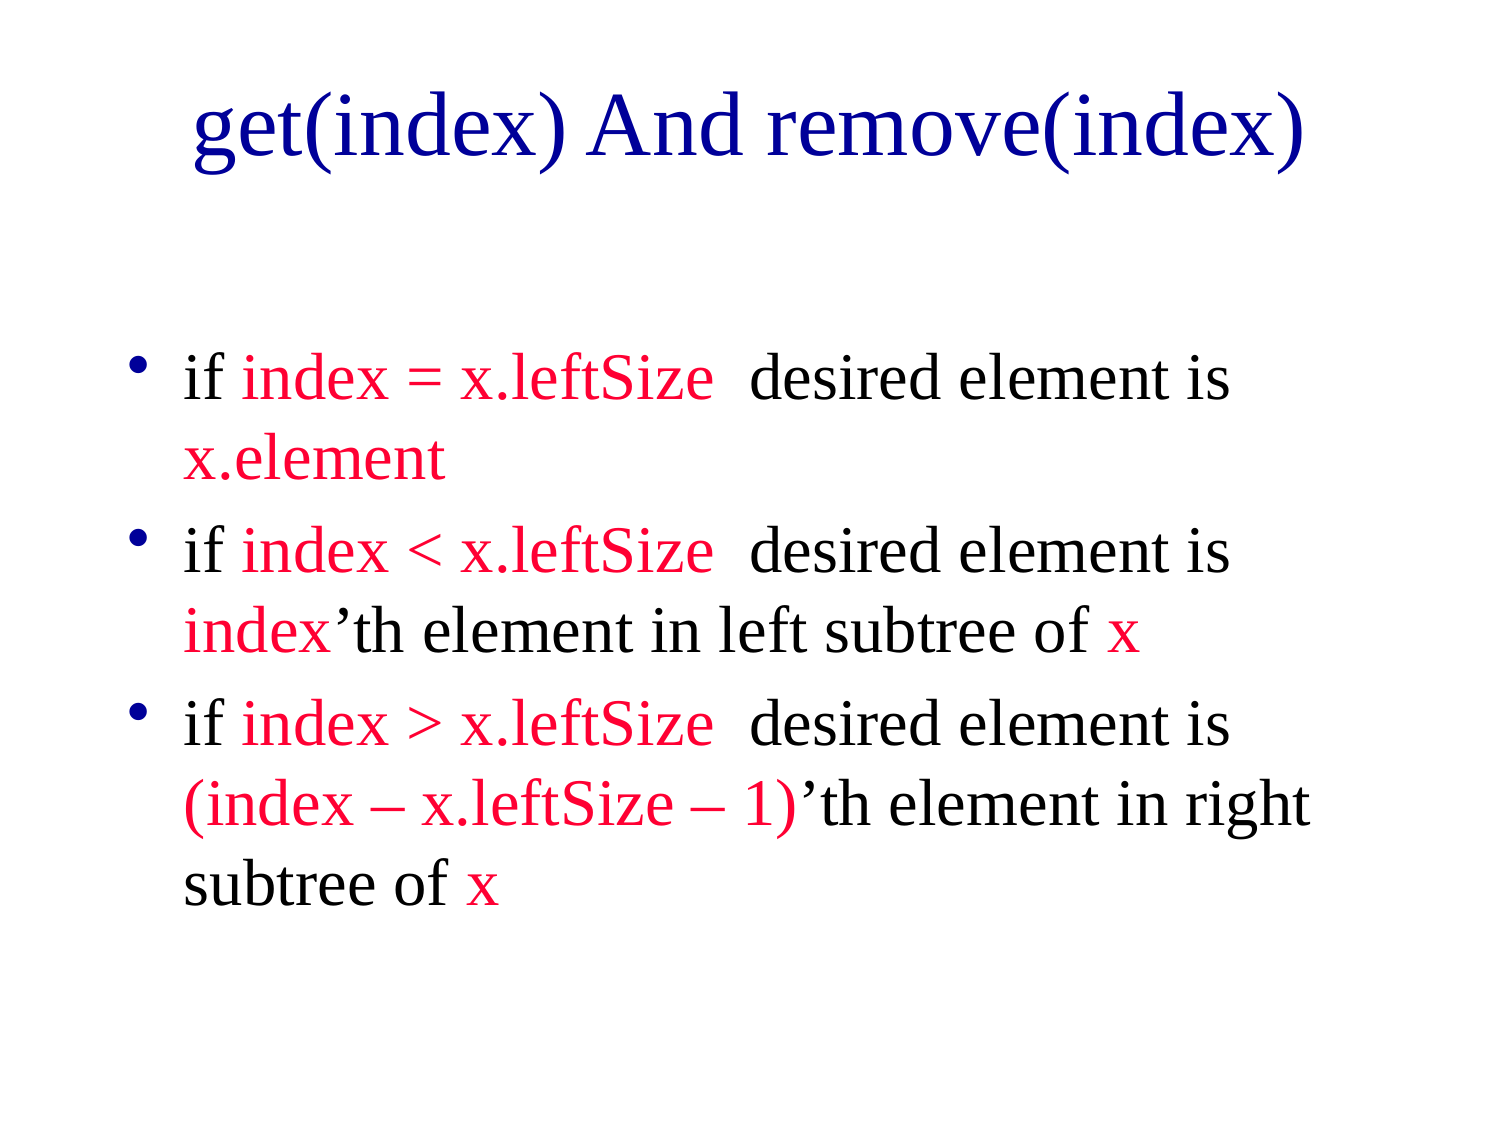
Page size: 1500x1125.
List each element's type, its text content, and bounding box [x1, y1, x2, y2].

title get(index) And remove(index) [112, 24, 1388, 213]
list if index = x.leftSize desired element is x.element if index < x.leftSize desired element is index’th element in left subtree of x if index > x.leftSize desired element is (index – x.leftSize – 1)’th element in right subtree of x [112, 324, 1388, 1000]
